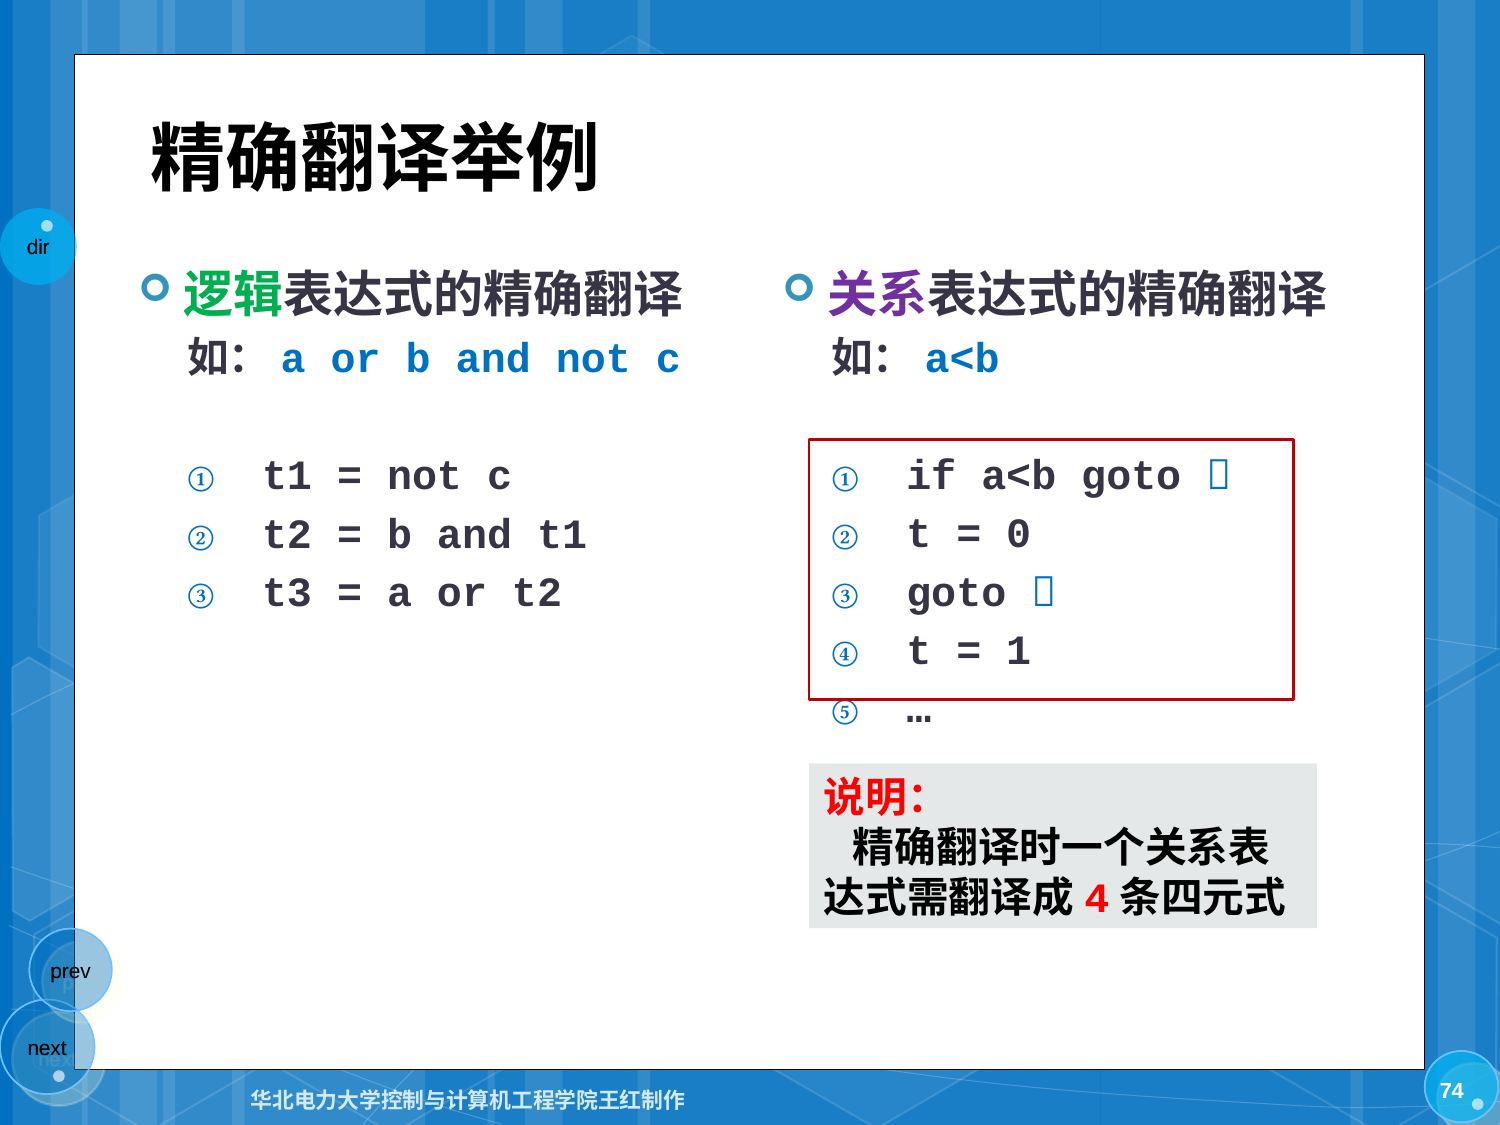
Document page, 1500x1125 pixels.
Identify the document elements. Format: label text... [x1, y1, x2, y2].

slide_number 74 [1424, 1060, 1495, 1121]
text_box [808, 438, 1295, 701]
footer 华北电力大学控制与计算机工程学院王红制作 [143, 1069, 701, 1125]
list 关系表达式的精确翻译 如：a<b if a<b goto  t = 0 goto  t = 1 … [756, 255, 1376, 953]
text_box 说明： 精确翻译时一个关系表达式需翻译成4条四元式 [809, 763, 1317, 929]
title 精确翻译举例 [135, 66, 1324, 209]
list 逻辑表达式的精确翻译 如：a or b and not c t1 = not c t2 = b and t1 t3 = a or t2 [112, 255, 732, 953]
